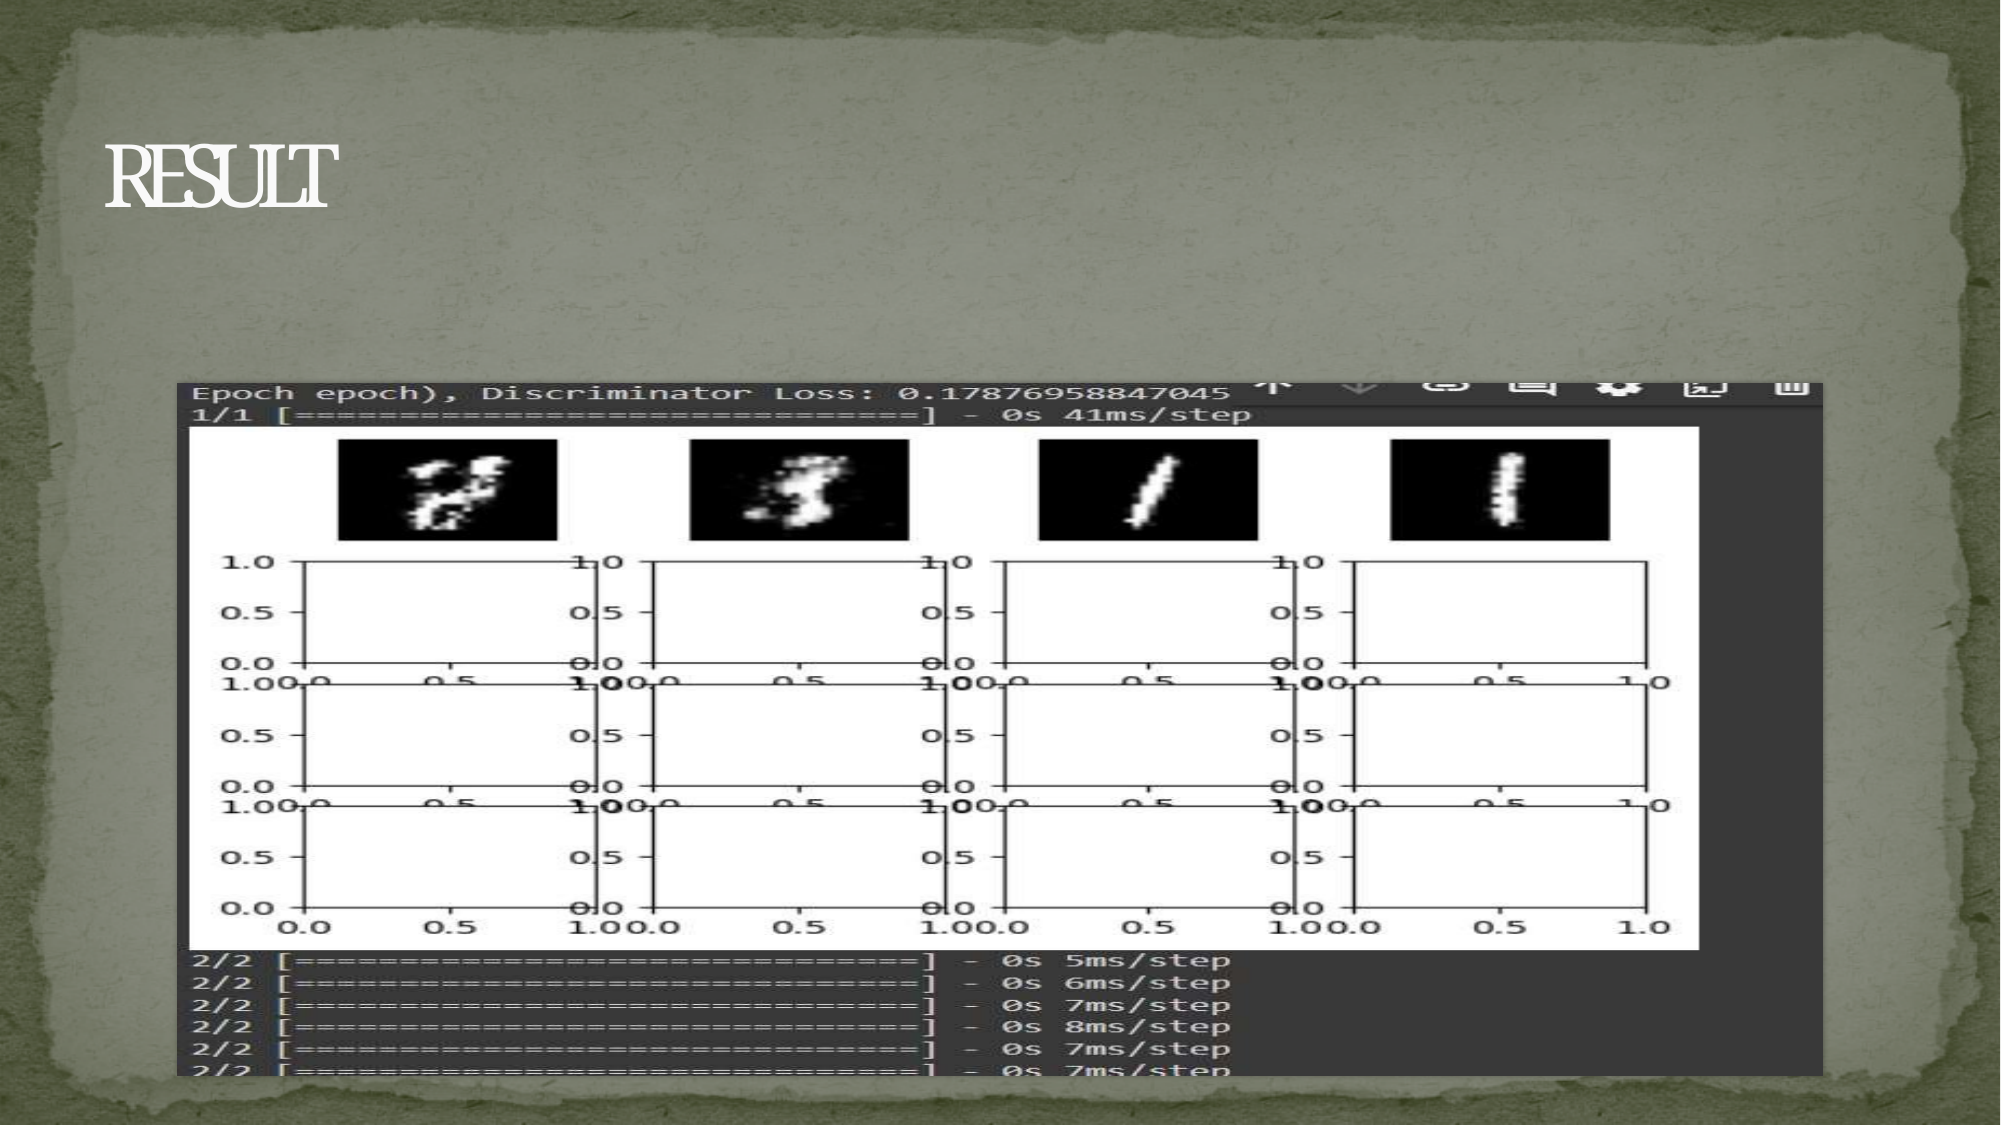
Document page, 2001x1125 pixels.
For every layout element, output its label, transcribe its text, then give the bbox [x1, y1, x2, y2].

title RESULT [99, 34, 1900, 225]
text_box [169, 375, 1832, 1085]
